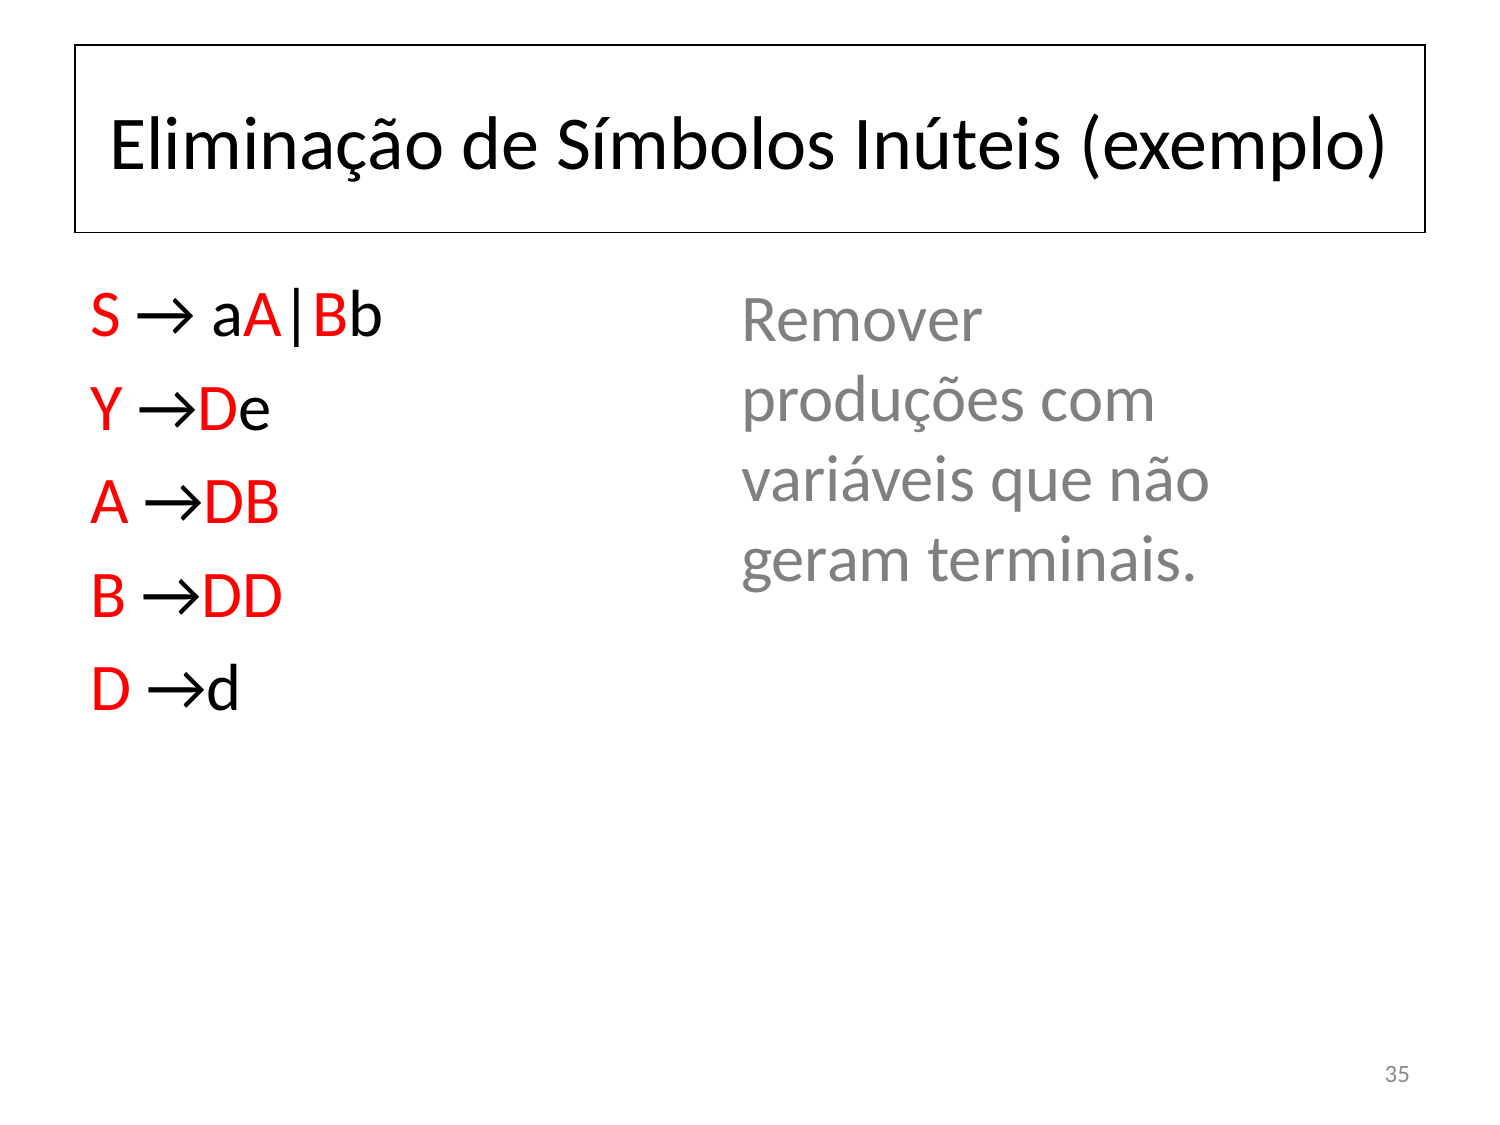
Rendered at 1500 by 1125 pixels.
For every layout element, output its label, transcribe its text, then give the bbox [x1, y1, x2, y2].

text_box Remover produções com variáveis que não geram terminais. [726, 267, 1270, 1010]
slide_number 35 [1074, 1042, 1425, 1103]
list S → aA|Bb|CX Y →De A →DB B →DD D →d X →CD C →cX [74, 262, 597, 1006]
title Eliminação de Símbolos Inúteis (exemplo) [74, 44, 1426, 233]
